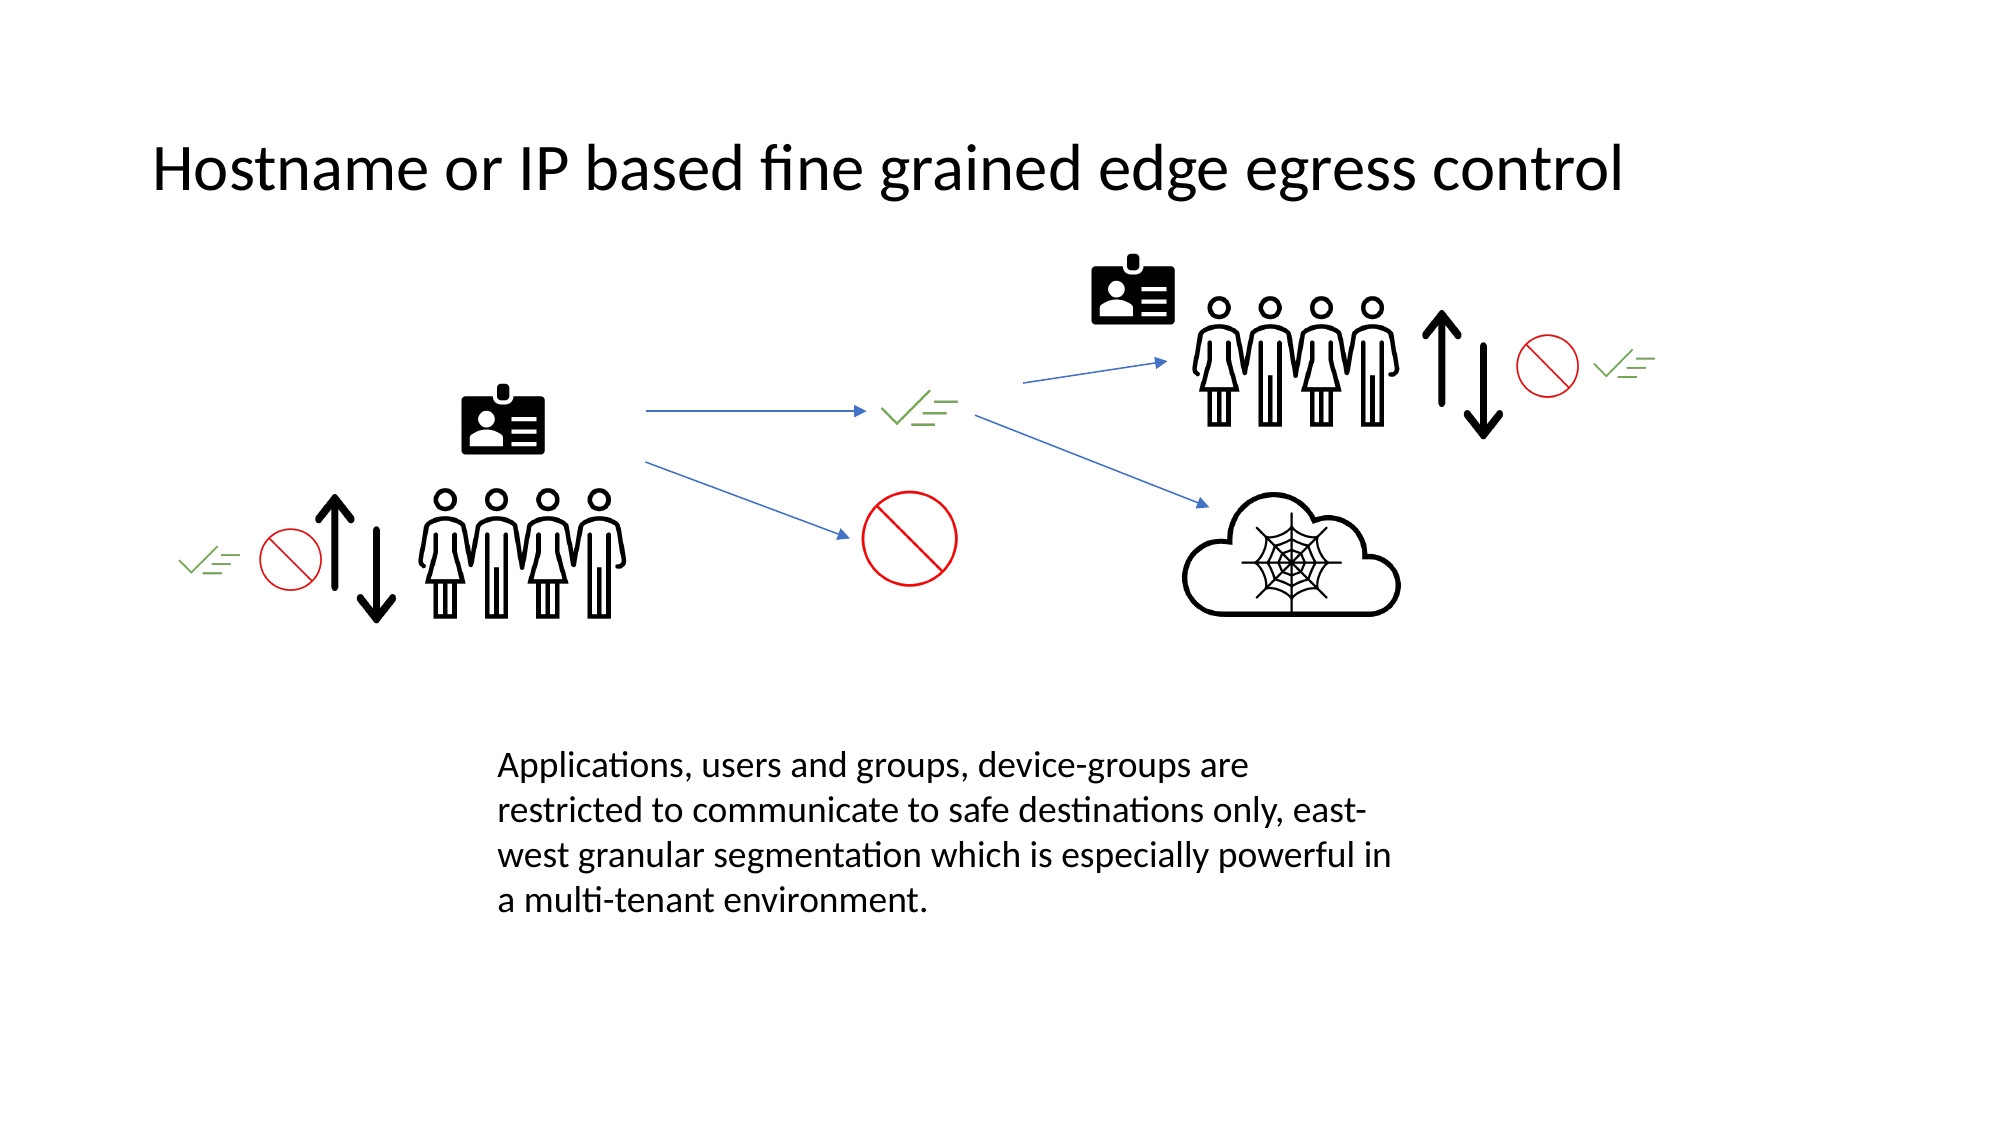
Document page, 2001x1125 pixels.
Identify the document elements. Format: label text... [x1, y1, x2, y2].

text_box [645, 461, 851, 539]
picture [849, 478, 971, 599]
title Hostname or IP based fine grained edge egress control [137, 59, 1863, 278]
picture [1083, 239, 1663, 679]
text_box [974, 414, 1210, 508]
picture [169, 523, 248, 602]
picture [251, 369, 634, 666]
text_box Applications, users and groups, device-groups are restricted to communicate to safe destinations only, east-west granular segmentation which is especially powerful in a multi-tenant environment. [482, 732, 1416, 928]
picture [868, 361, 969, 461]
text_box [1022, 360, 1168, 384]
